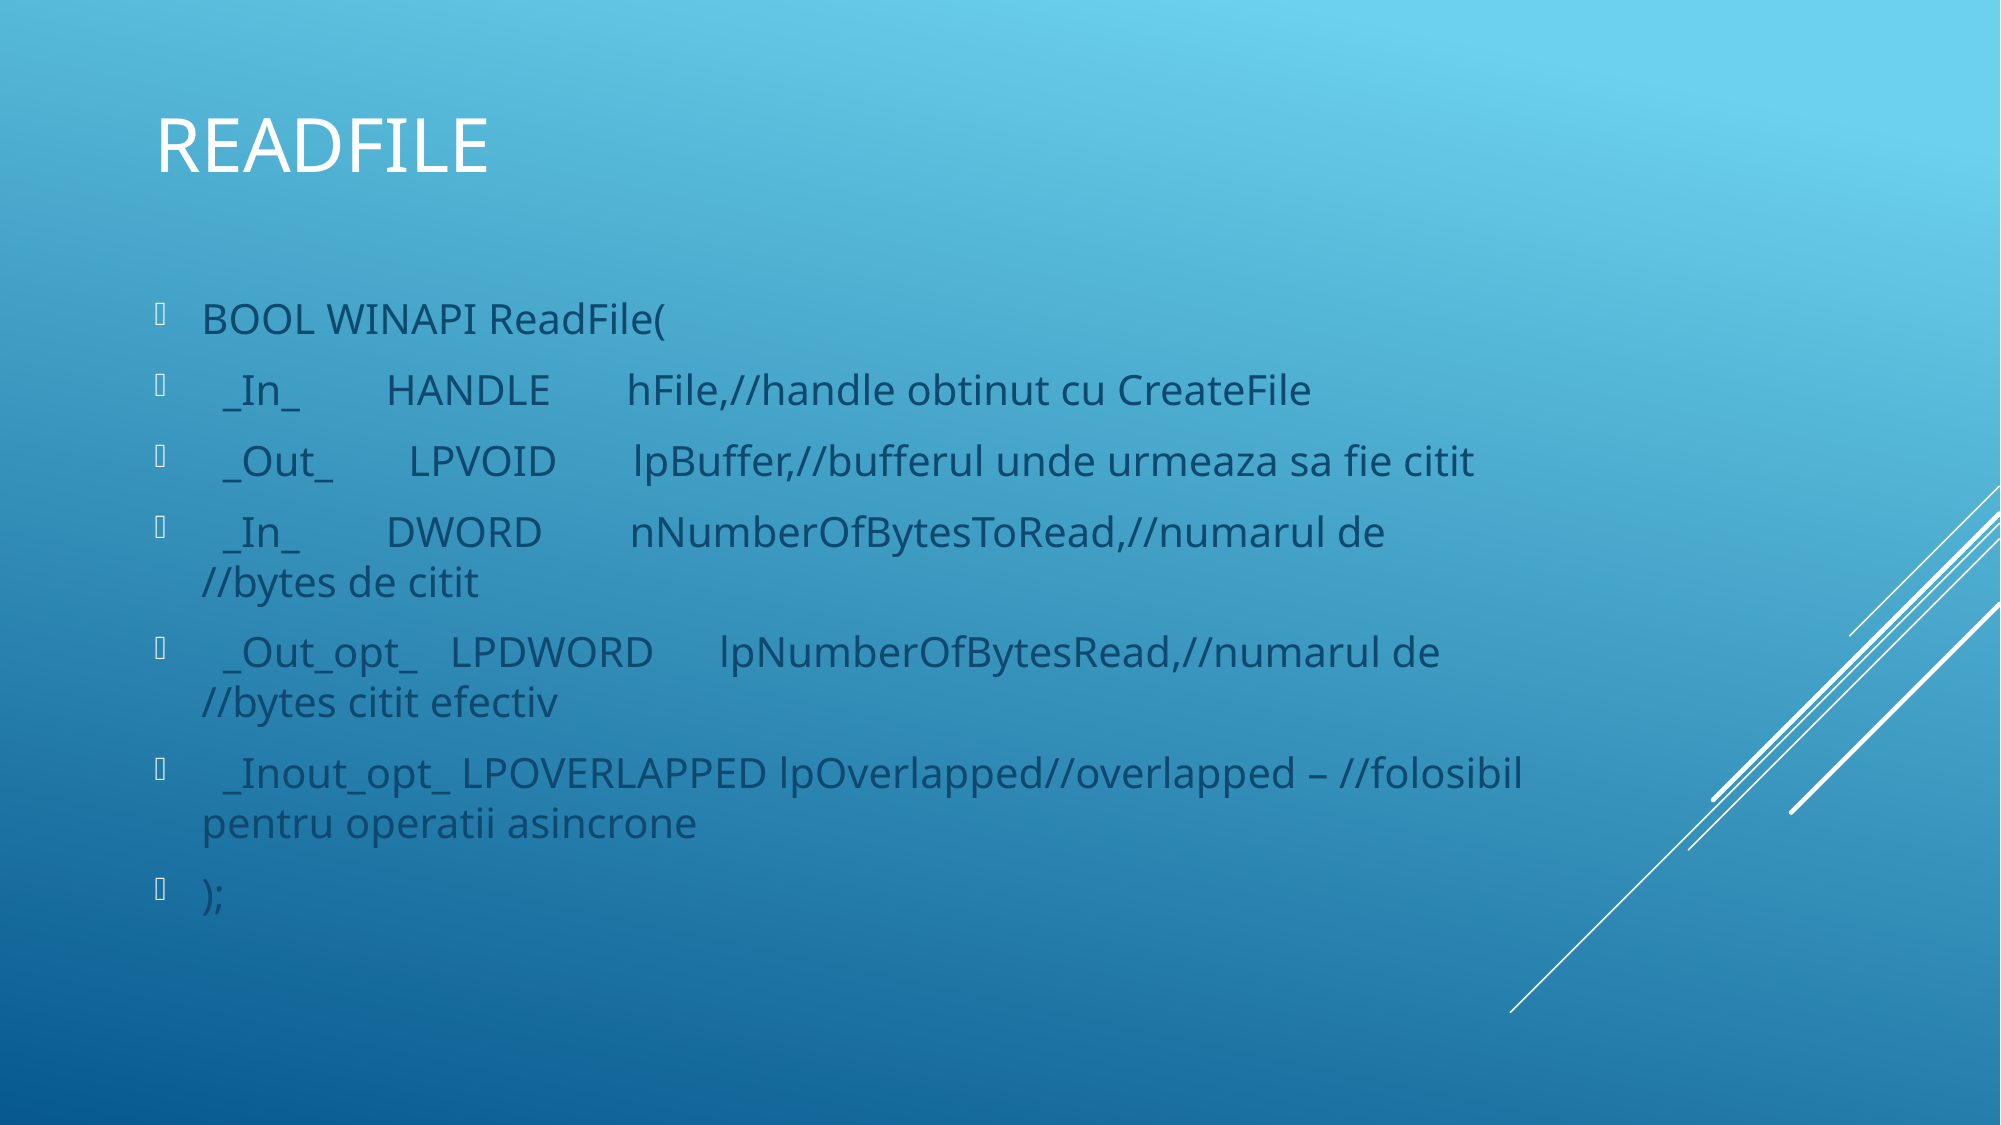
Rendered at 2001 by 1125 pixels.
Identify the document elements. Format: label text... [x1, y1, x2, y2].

title ReadFILE [139, 18, 1540, 265]
list BOOL WINAPI ReadFile( _In_ HANDLE hFile,//handle obtinut cu CreateFile _Out_ LPVOID lpBuffer,//bufferul unde urmeaza sa fie citit _In_ DWORD nNumberOfBytesToRead,//numarul de //bytes de citit _Out_opt_ LPDWORD lpNumberOfBytesRead,//numarul de //bytes citit efectiv _Inout_opt_ LPOVERLAPPED lpOverlapped//overlapped – //folosibil pentru operatii asincrone ); [139, 265, 1540, 1016]
